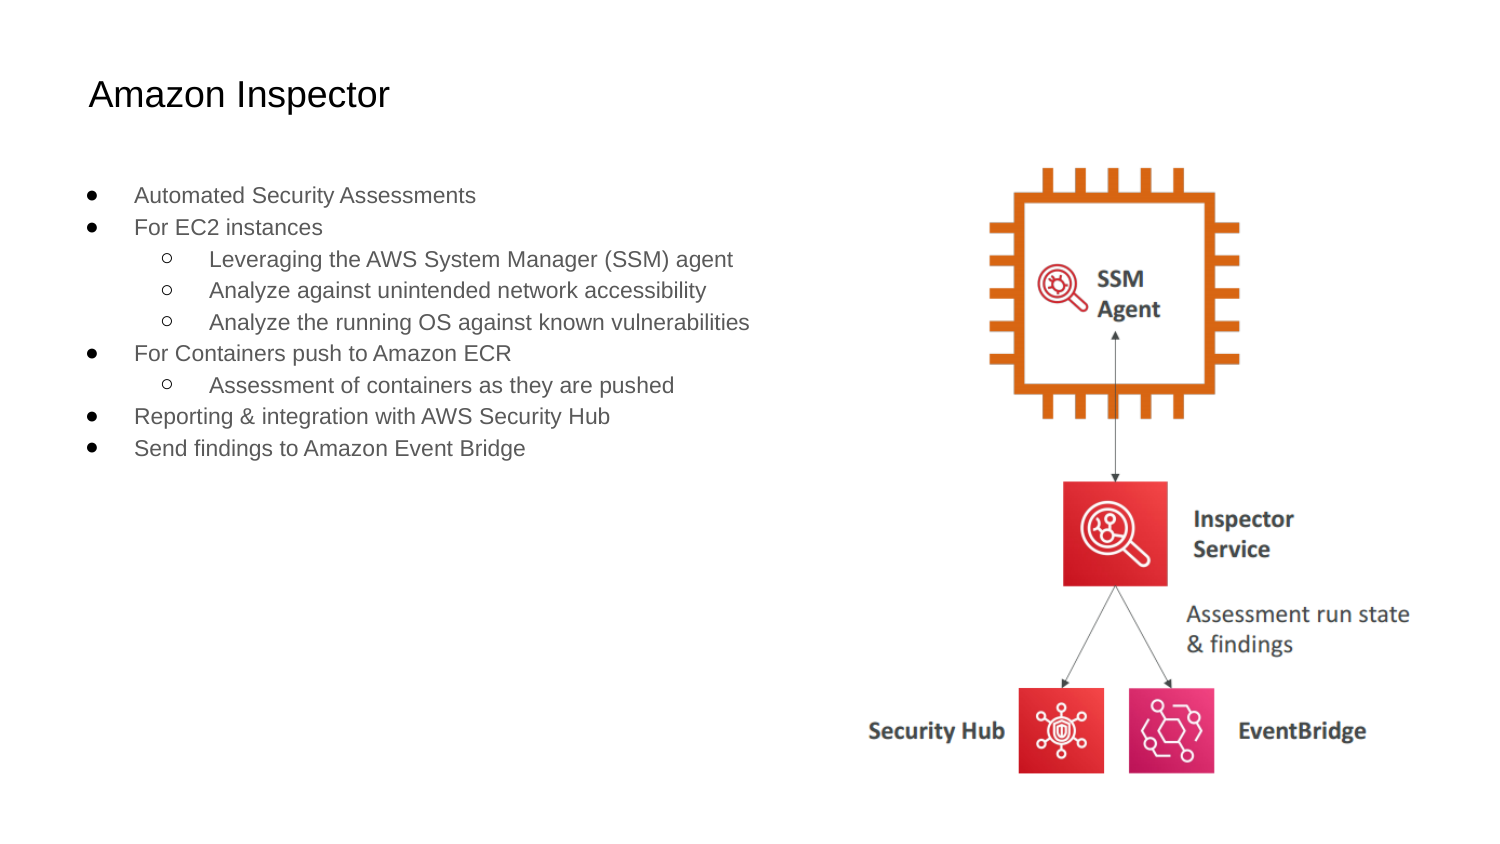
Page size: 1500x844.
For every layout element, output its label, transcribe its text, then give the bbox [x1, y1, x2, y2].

title Amazon Inspector [77, 33, 1048, 157]
list Automated Security Assessments For EC2 instances Leveraging the AWS System Manager (SSM) agent Analyze against unintended network accessibility Analyze the running OS against known vulnerabilities For Containers push to Amazon ECR Assessment of containers as they are pushed Reporting & integration with AWS Security Hub Send findings to Amazon Event Bridge [48, 171, 856, 760]
picture [861, 155, 1424, 794]
